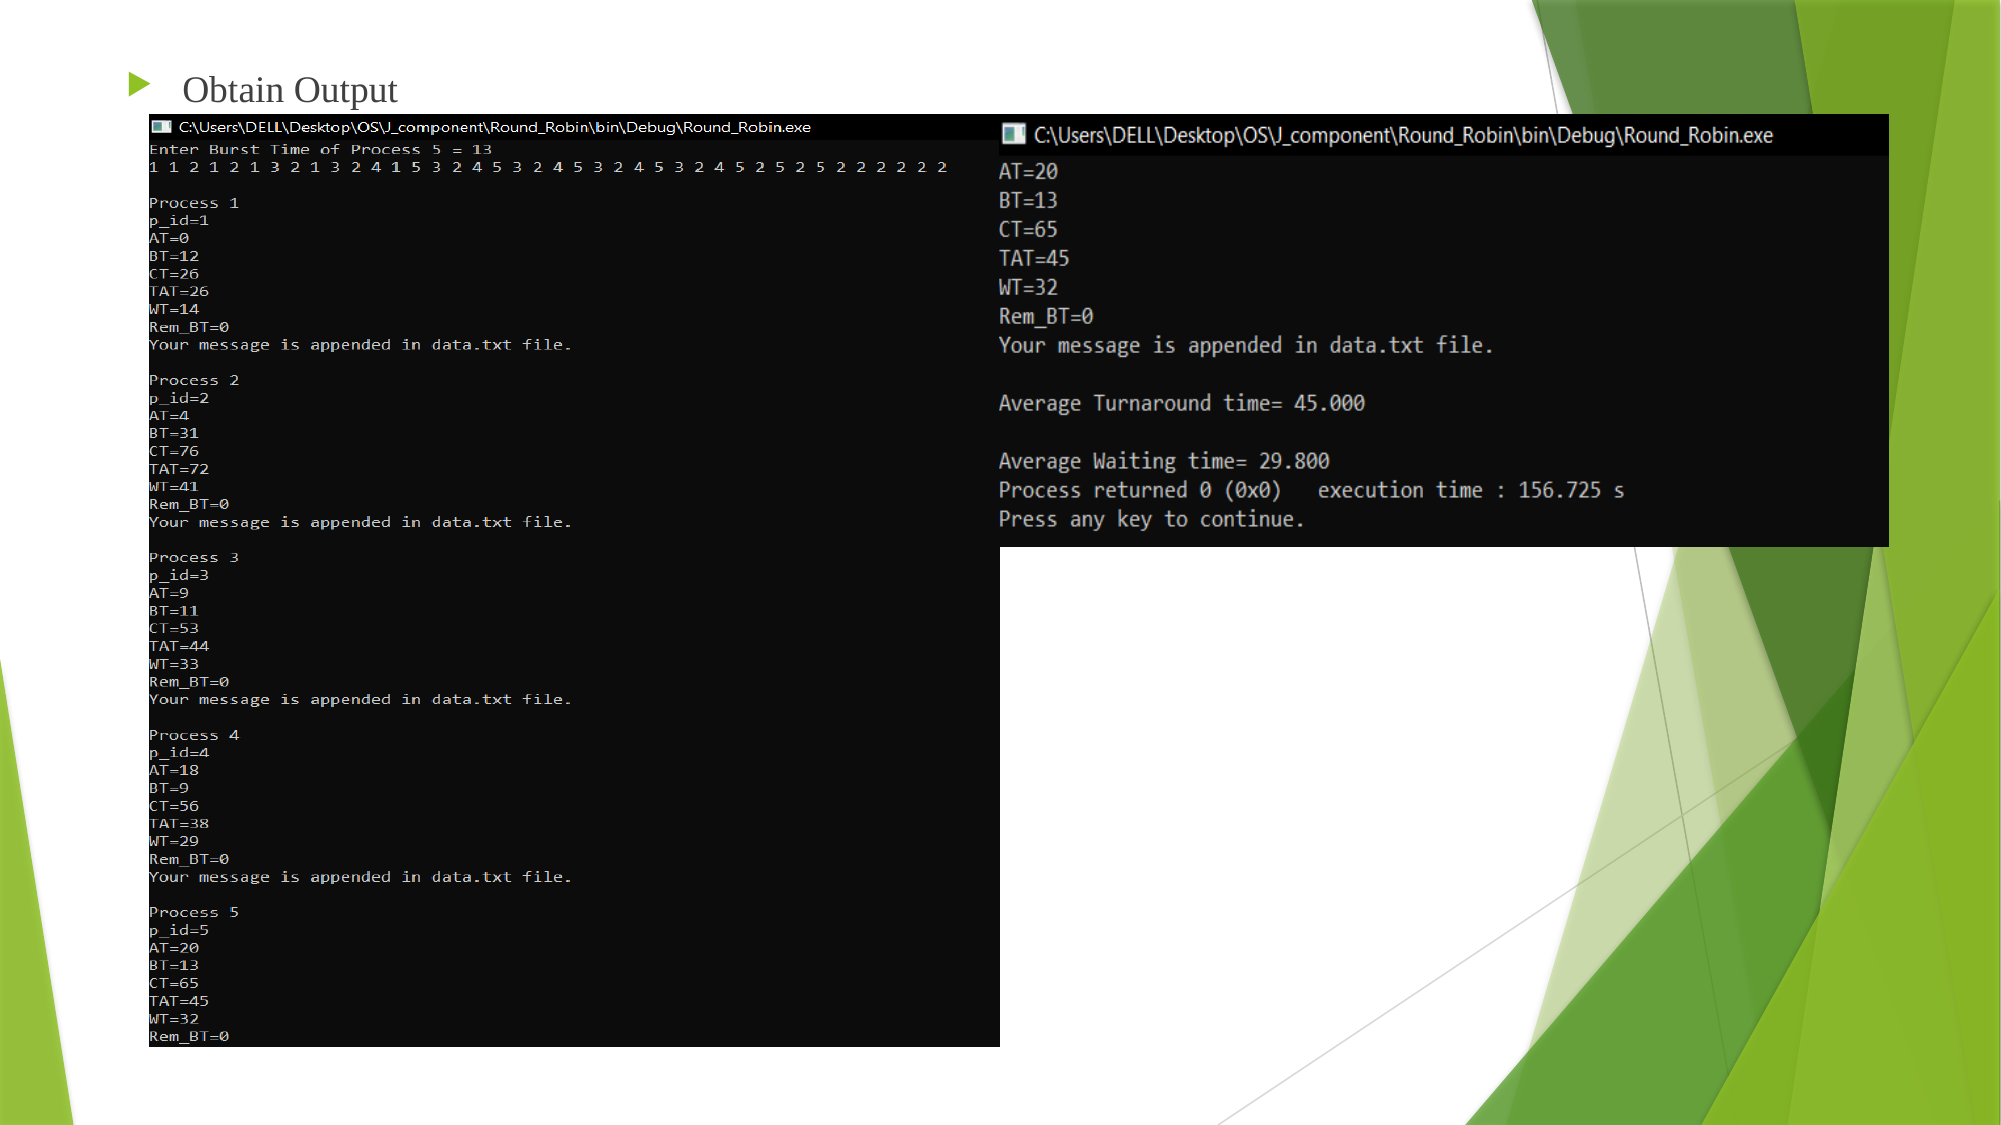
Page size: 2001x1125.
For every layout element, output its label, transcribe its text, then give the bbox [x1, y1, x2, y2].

list Obtain Output [111, 57, 1522, 992]
picture [149, 113, 1890, 1048]
